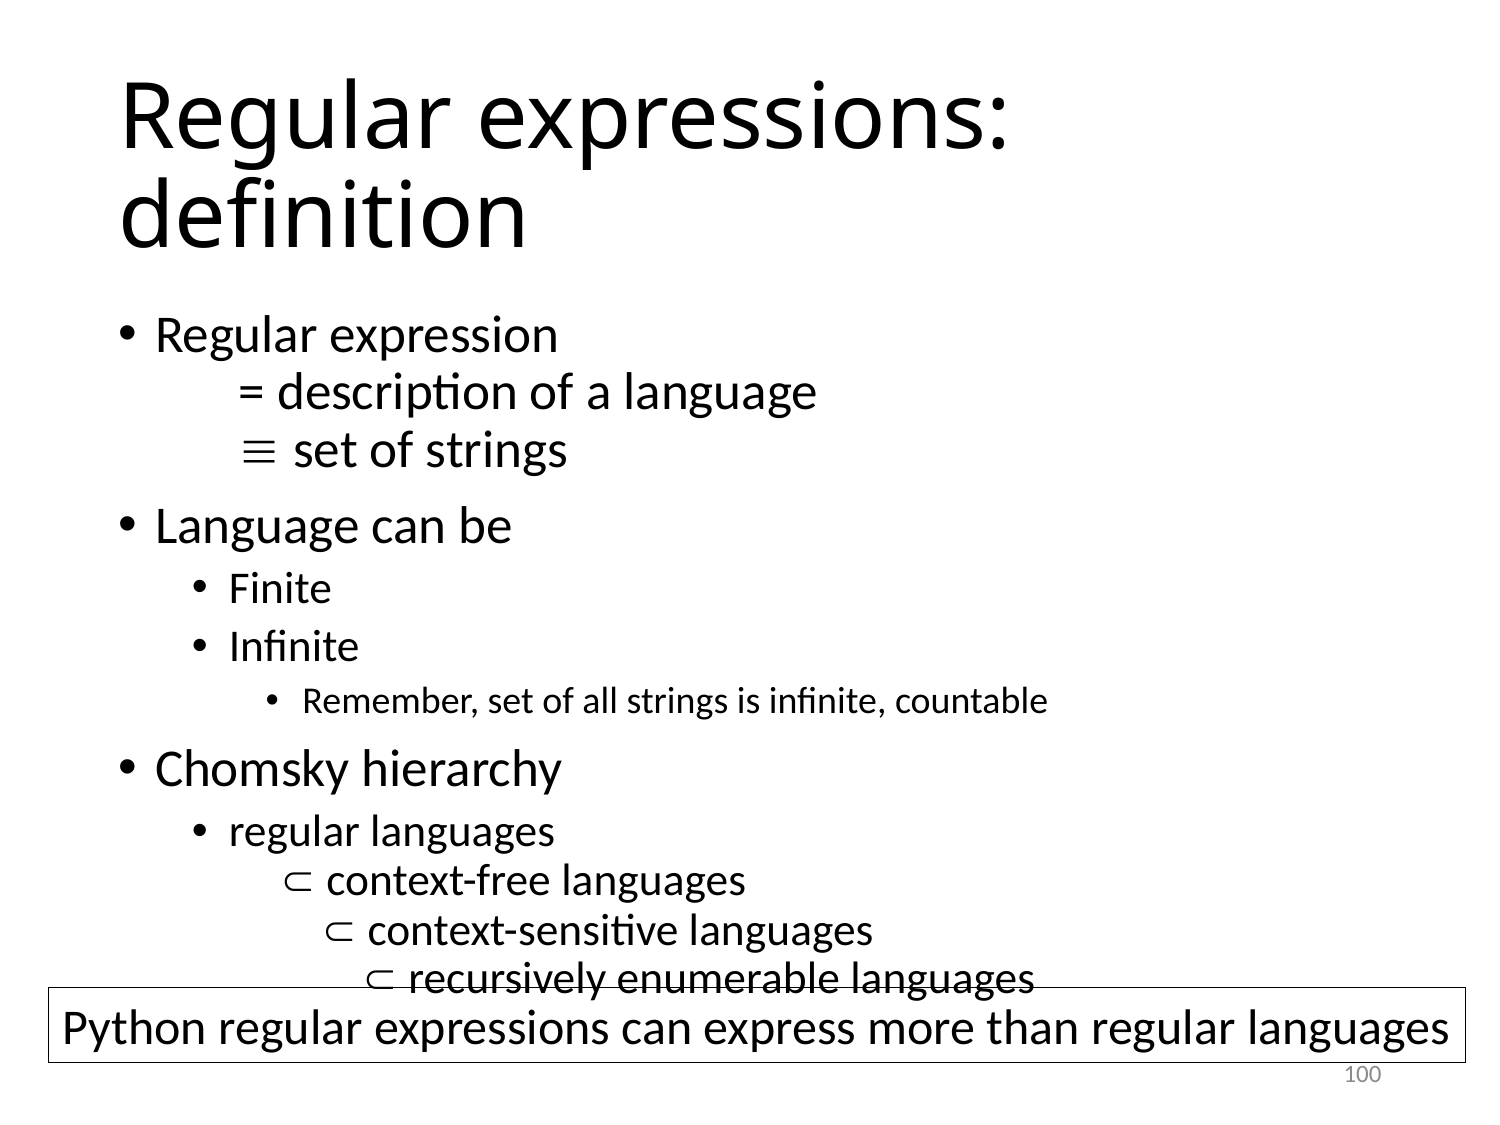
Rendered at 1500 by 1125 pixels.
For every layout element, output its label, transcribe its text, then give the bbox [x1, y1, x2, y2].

text_box Python regular expressions can express more than regular languages [48, 987, 1466, 1063]
title Regular expressions: definition [103, 59, 1397, 278]
list Regular expression = description of a language  set of strings Language can be Finite Infinite Remember, set of all strings is infinite, countable Chomsky hierarchy regular languages  context-free languages  context-sensitive languages  recursively enumerable languages [103, 299, 1397, 987]
slide_number 100 [1059, 1042, 1397, 1103]
